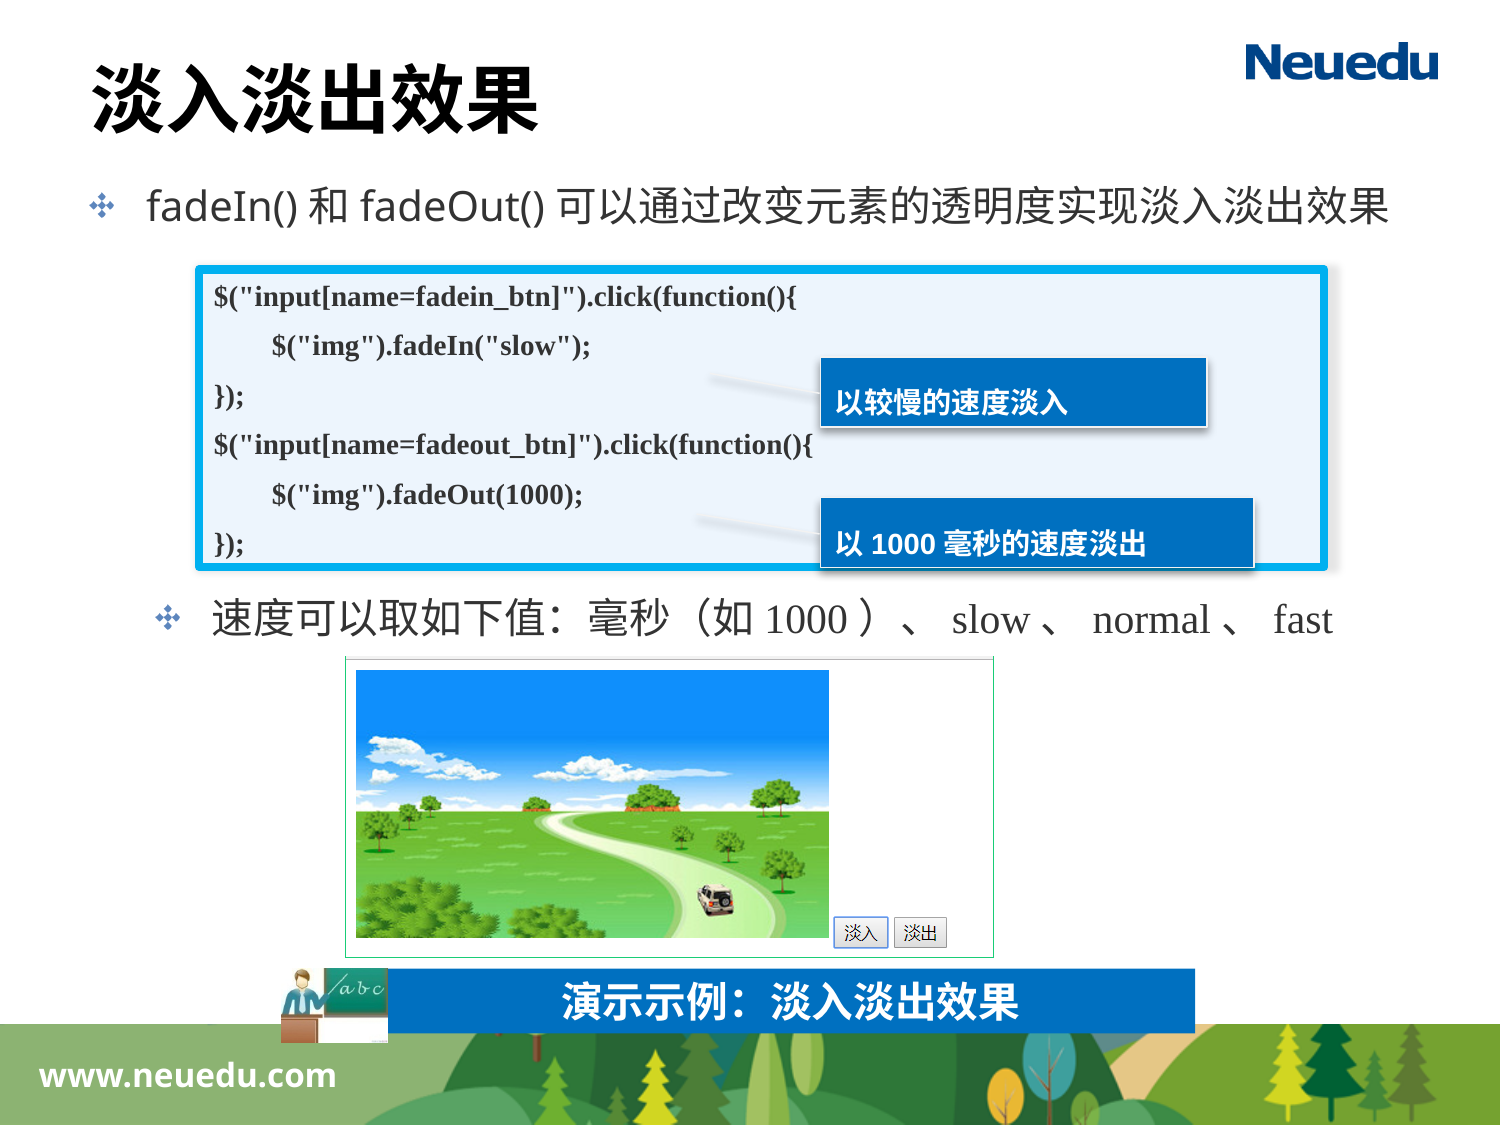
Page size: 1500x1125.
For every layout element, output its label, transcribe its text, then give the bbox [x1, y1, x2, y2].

picture [155, 604, 180, 630]
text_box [280, 968, 1196, 1044]
text_box 速度可以取如下值：毫秒（如1000）、slow、normal、fast [140, 584, 1395, 750]
text_box 以较慢的速度淡入 [709, 356, 1207, 428]
text_box 以1000毫秒的速度淡出 [696, 497, 1254, 568]
text_box $("input[name=fadein_btn]").click(function(){ $("img").fadeIn("slow"); }); $("input[name=fadeout_btn]").click(function(){ $("img").fadeOut(1000); }); [199, 269, 1325, 567]
picture [0, 1024, 1500, 1125]
picture [1246, 42, 1438, 80]
list fadeIn()和fadeOut()可以通过改变元素的透明度实现淡入淡出效果 [75, 172, 1412, 988]
picture [339, 655, 997, 960]
picture [89, 192, 114, 218]
title 淡入淡出效果 [74, 44, 1426, 151]
